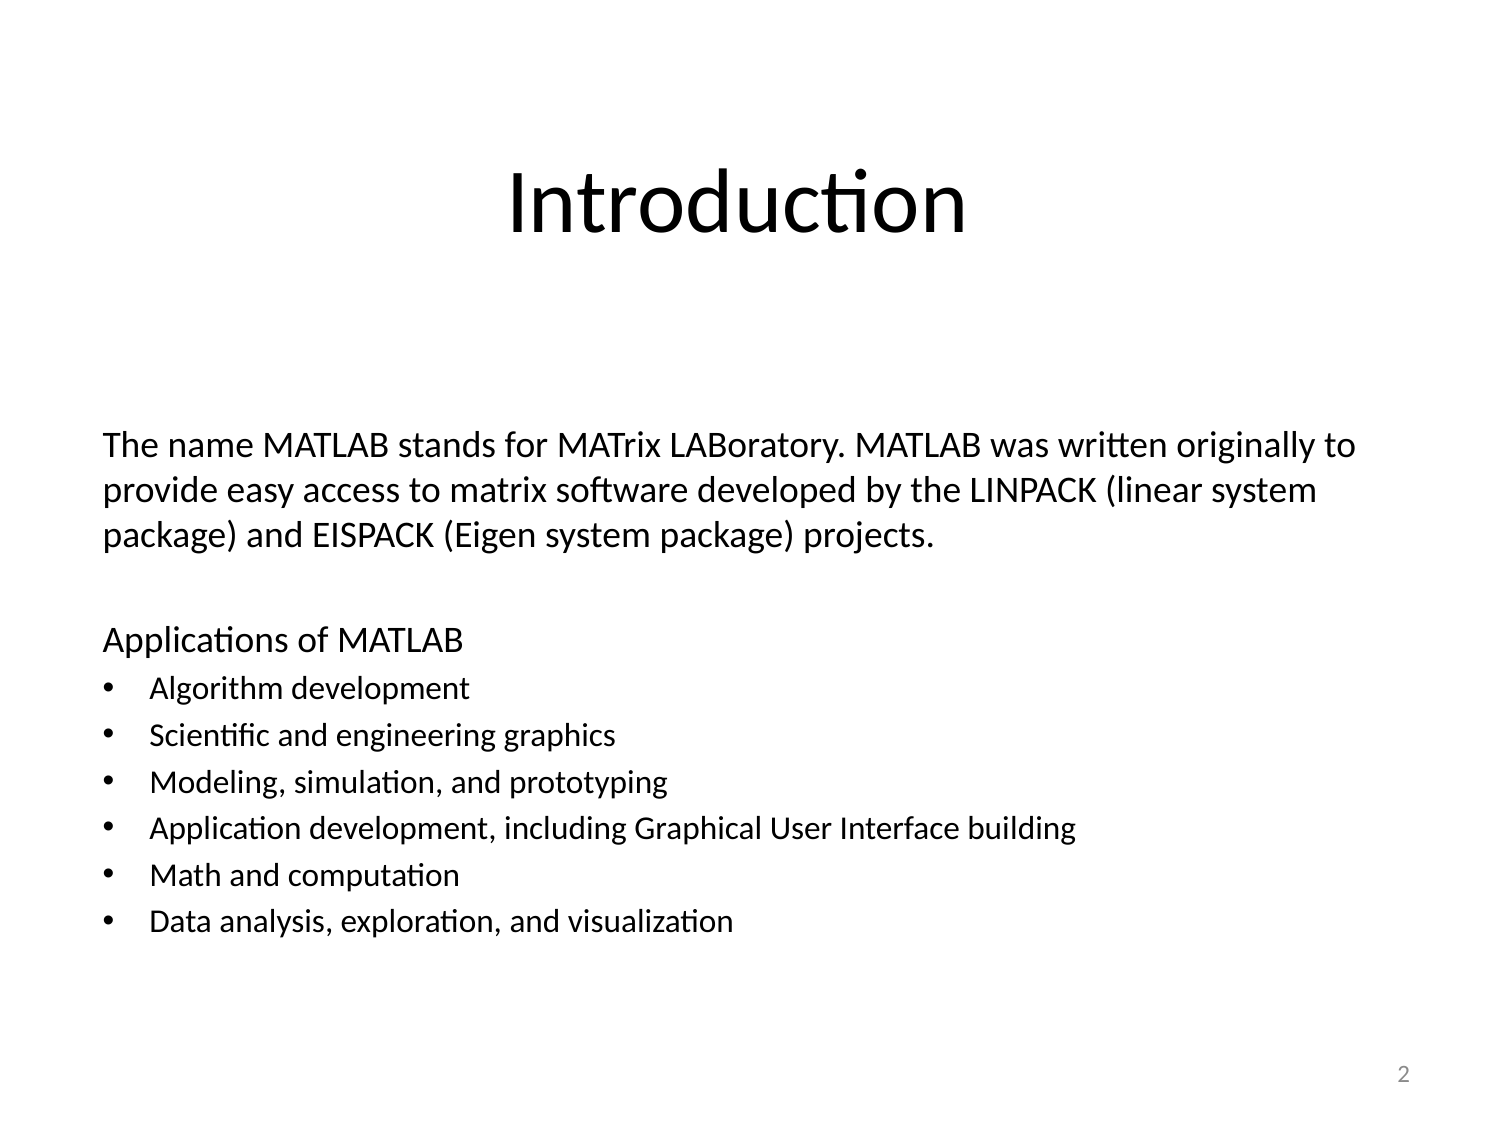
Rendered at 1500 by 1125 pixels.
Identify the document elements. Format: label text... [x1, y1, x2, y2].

title Introduction [99, 75, 1375, 317]
slide_number 2 [1074, 1042, 1425, 1103]
subtitle The name MATLAB stands for MATrix LABoratory. MATLAB was written originally to provide easy access to matrix software developed by the LINPACK (linear system package) and EISPACK (Eigen system package) projects. Applications of MATLAB Algorithm development Scientific and engineering graphics Modeling, simulation, and prototyping Application development, including Graphical User Interface building Math and computation Data analysis, exploration, and visualization [87, 412, 1413, 1063]
